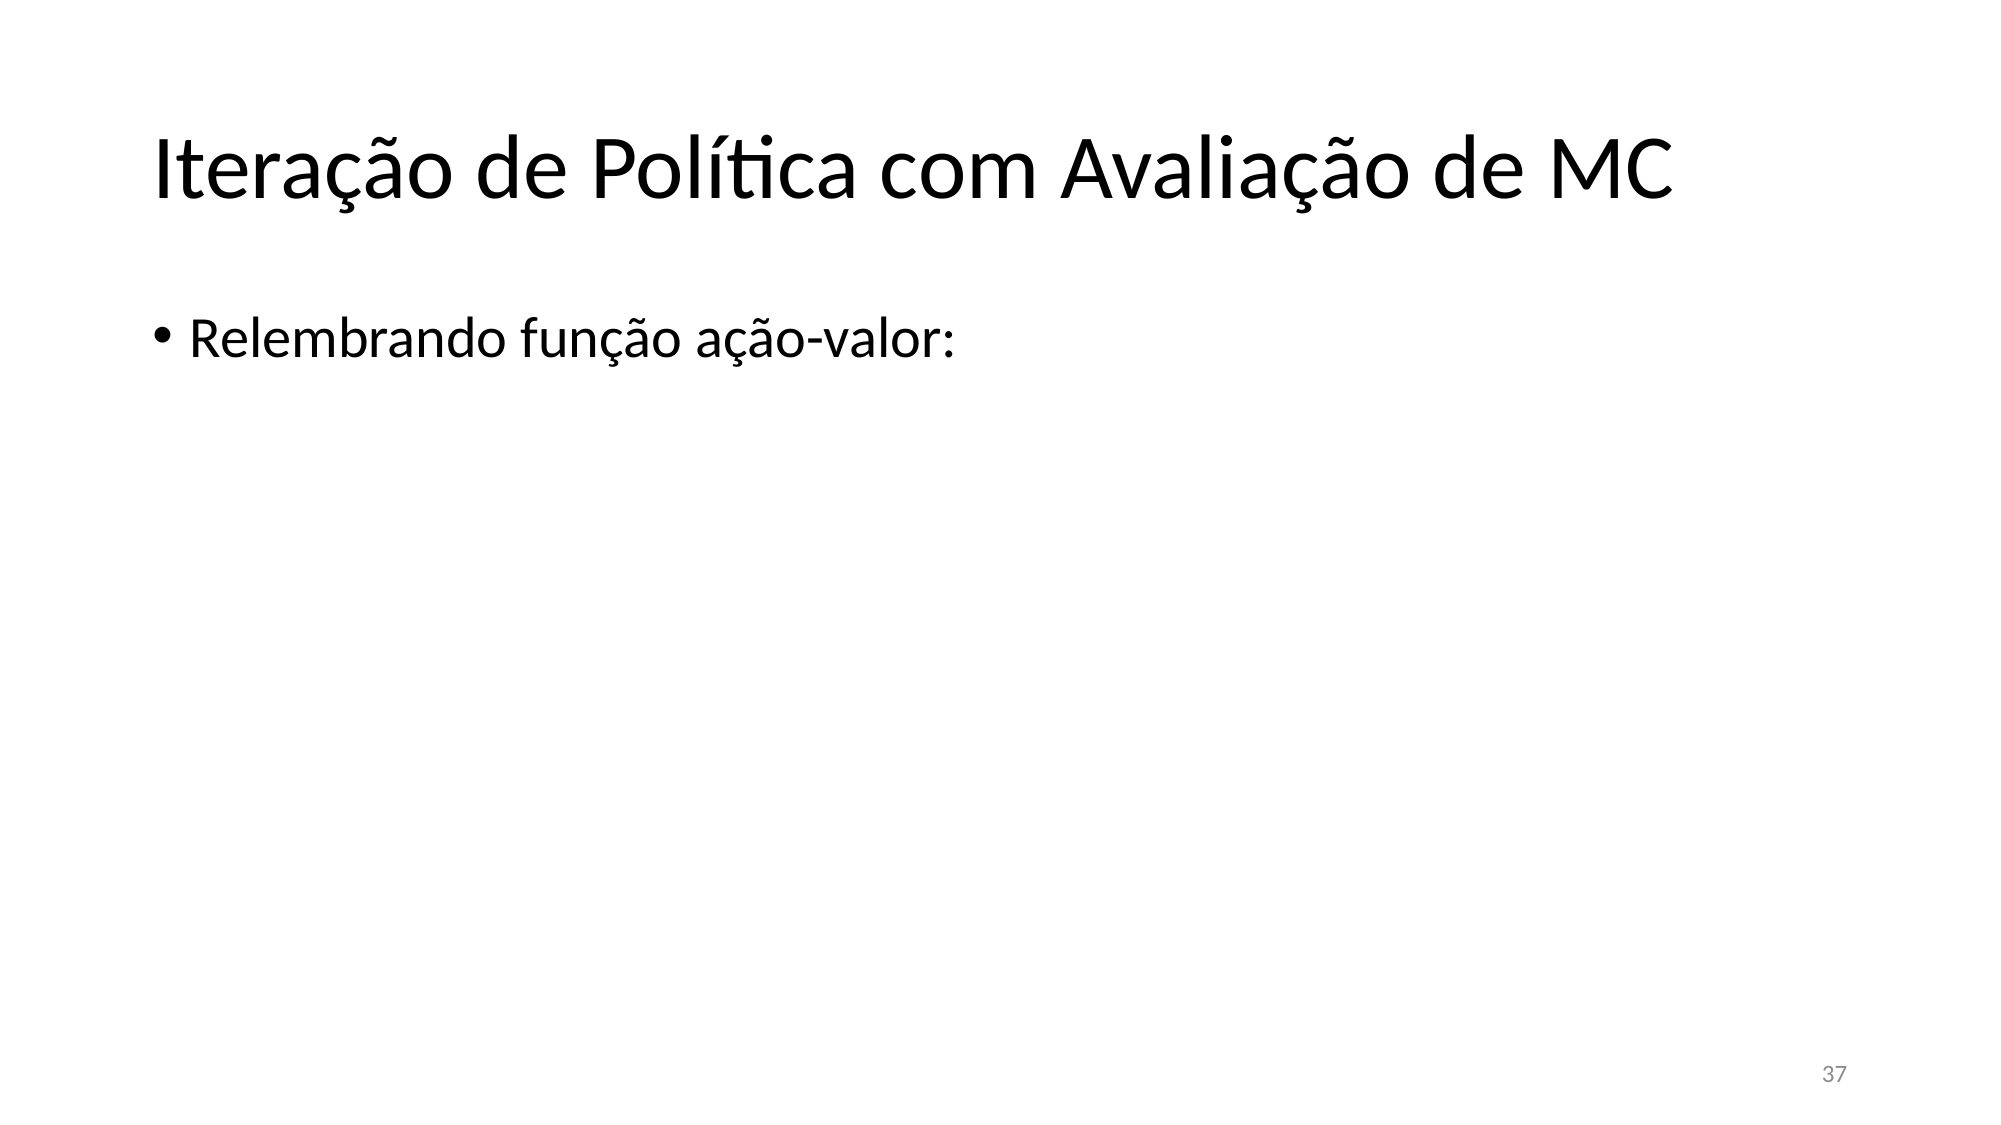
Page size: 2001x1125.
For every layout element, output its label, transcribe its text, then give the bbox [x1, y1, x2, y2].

title Iteração de Política com Avaliação de MC [137, 59, 1863, 278]
slide_number 37 [1412, 1042, 1863, 1103]
